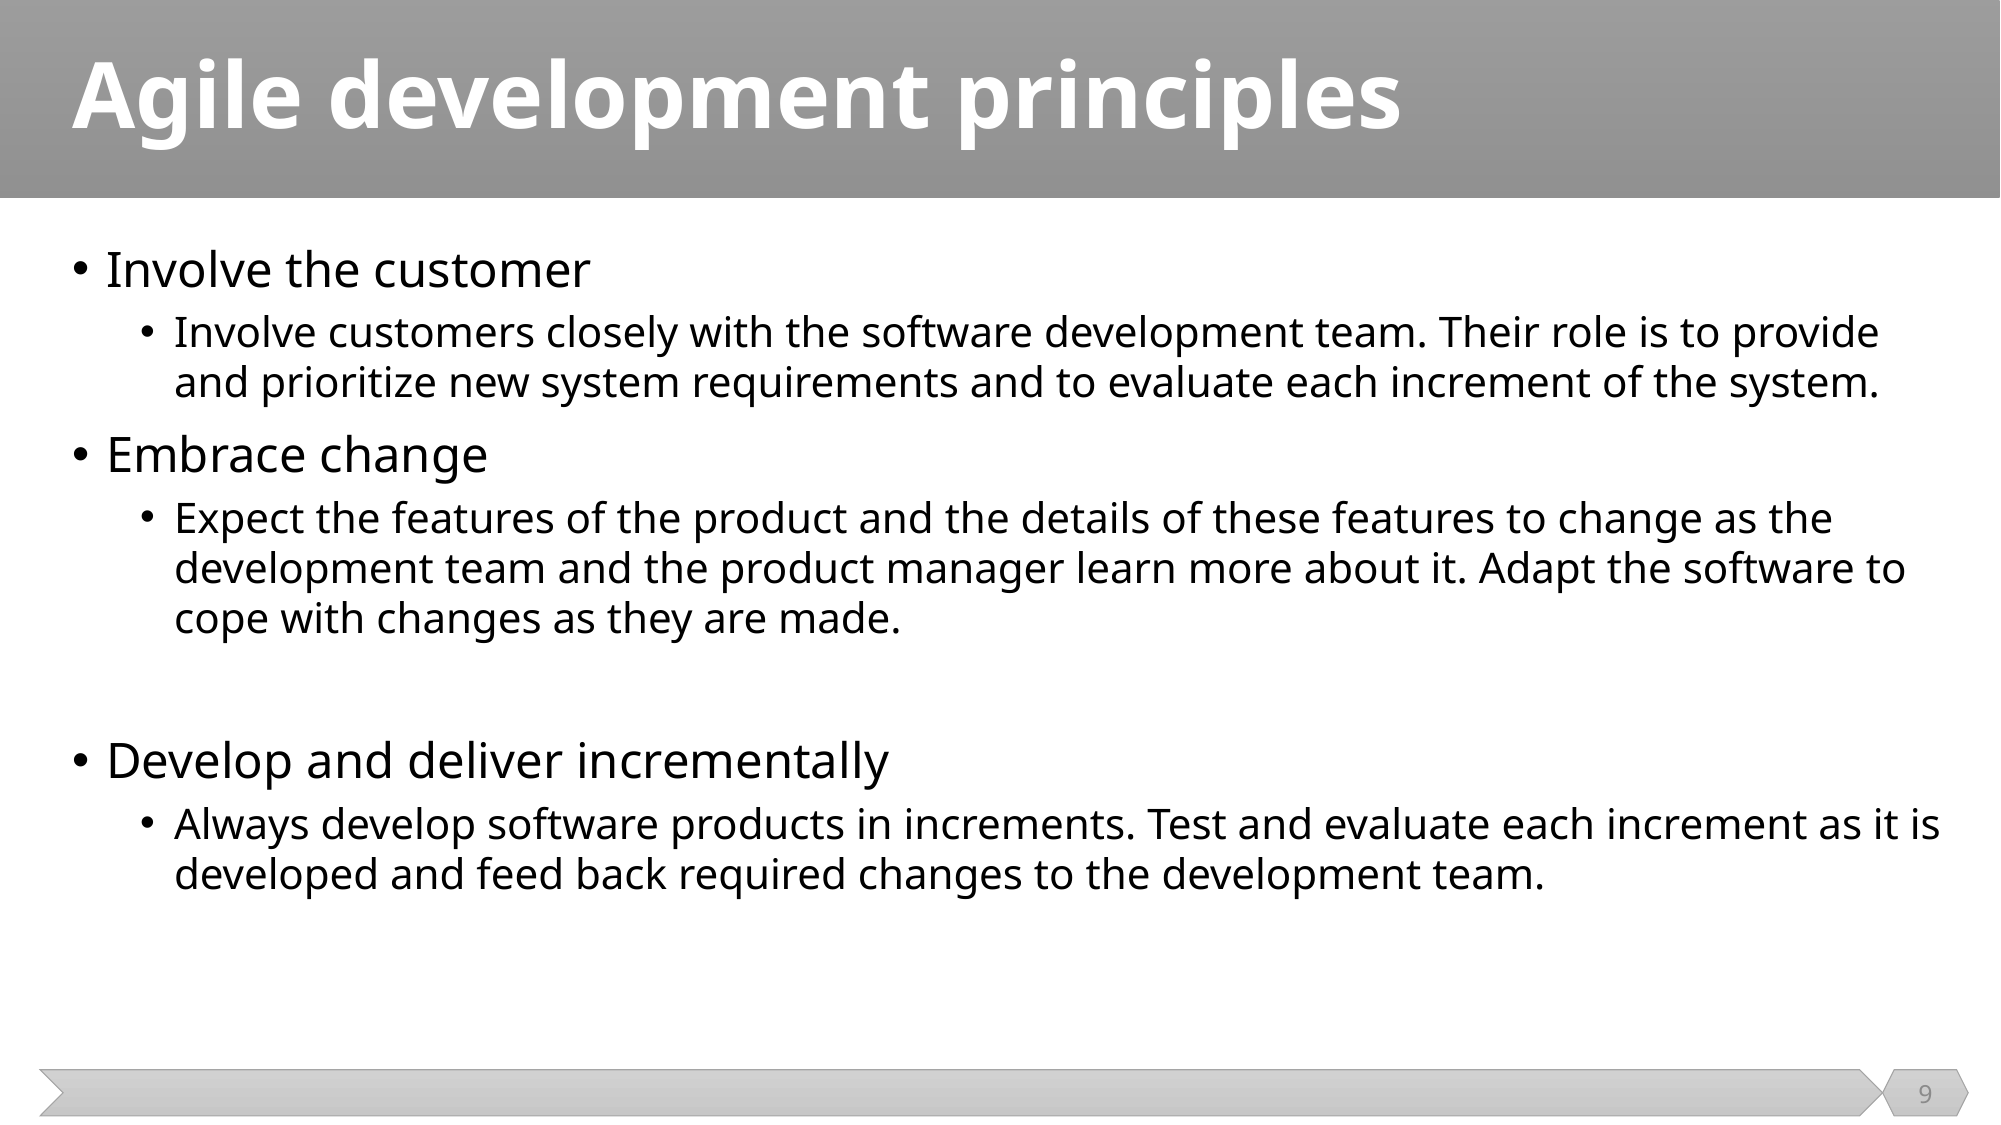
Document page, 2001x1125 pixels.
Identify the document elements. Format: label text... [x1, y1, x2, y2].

title Agile development principles [56, 0, 1969, 199]
slide_number 9 [1882, 1065, 1969, 1125]
list Involve the customer Involve customers closely with the software development team. Their role is to provide and prioritize new system requirements and to evaluate each increment of the system. Embrace change Expect the features of the product and the details of these features to change as the development team and the product manager learn more about it. Adapt the software to cope with changes as they are made. Develop and deliver incrementally Always develop software products in increments. Test and evaluate each increment as it is developed and feed back required changes to the development team. [56, 230, 1969, 1010]
